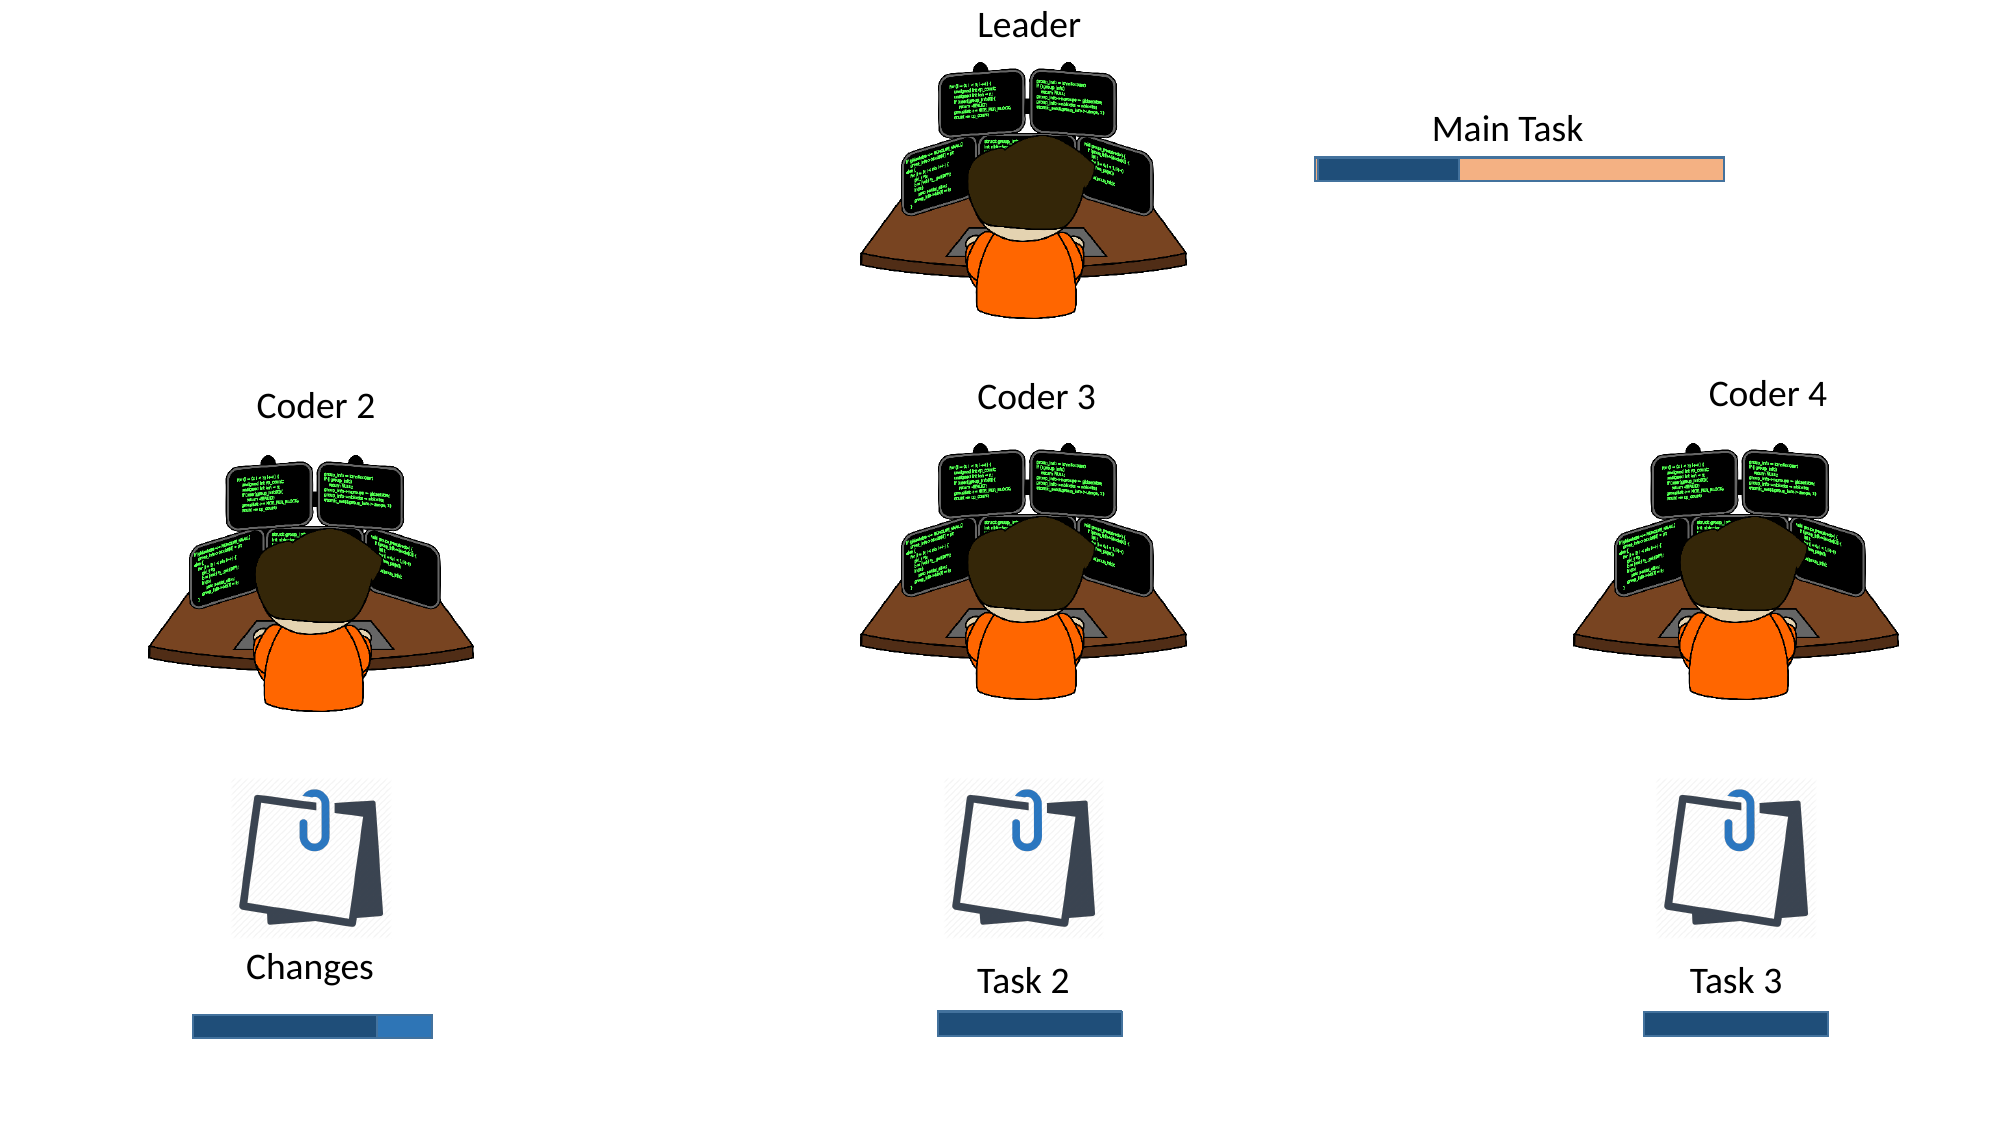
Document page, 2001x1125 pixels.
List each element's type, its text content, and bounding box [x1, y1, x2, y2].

text_box [192, 1014, 376, 1039]
text_box [376, 1014, 433, 1039]
picture [1655, 777, 1817, 939]
picture [860, 443, 1187, 700]
picture [943, 777, 1104, 939]
text_box Changes [231, 939, 390, 995]
picture [1573, 443, 1900, 700]
text_box [1643, 1011, 1829, 1037]
picture [230, 777, 392, 939]
text_box Coder 3 [962, 364, 1112, 425]
text_box Main Task [1417, 96, 1599, 157]
text_box [1317, 156, 1460, 182]
text_box Leader [962, 0, 1097, 53]
picture [860, 62, 1187, 319]
text_box Task 2 [962, 948, 1085, 1009]
text_box [1460, 156, 1725, 182]
text_box Coder 2 [241, 373, 391, 434]
text_box Coder 4 [1694, 361, 1843, 422]
text_box Task 3 [1675, 948, 1798, 1009]
picture [148, 455, 474, 712]
text_box [937, 1011, 1123, 1037]
